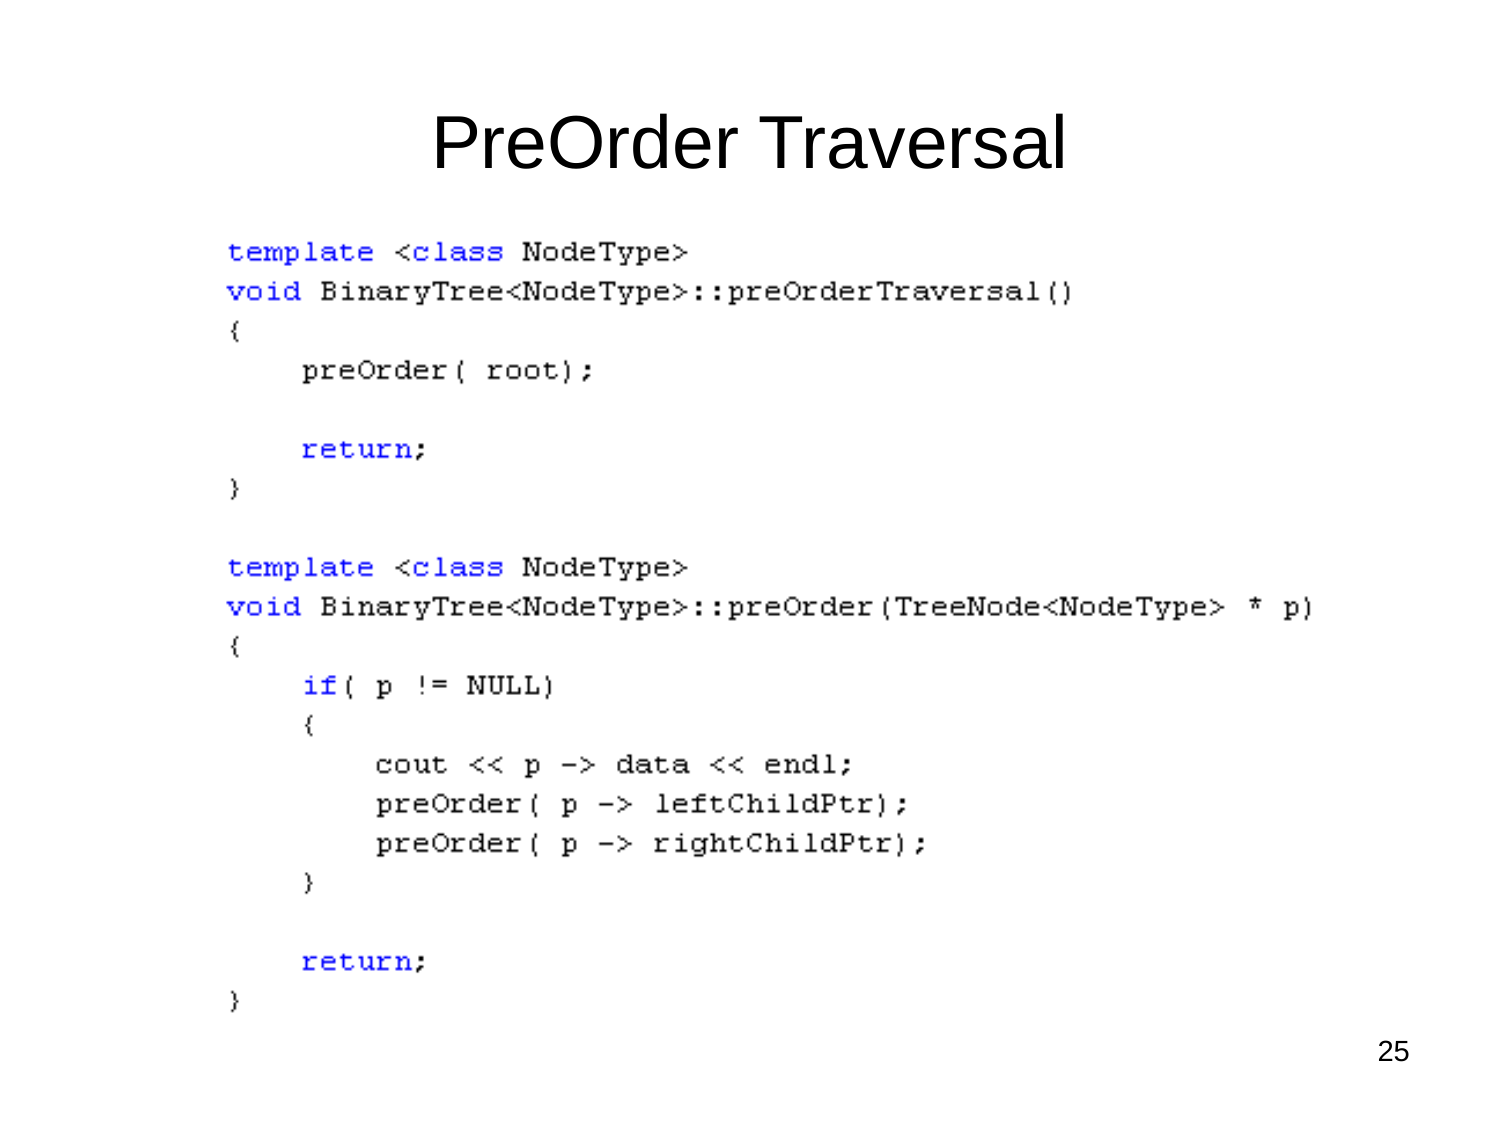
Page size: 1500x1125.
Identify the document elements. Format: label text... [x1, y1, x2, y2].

slide_number 25 [1287, 1024, 1426, 1103]
title PreOrder Traversal [74, 44, 1426, 233]
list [224, 208, 1316, 1045]
